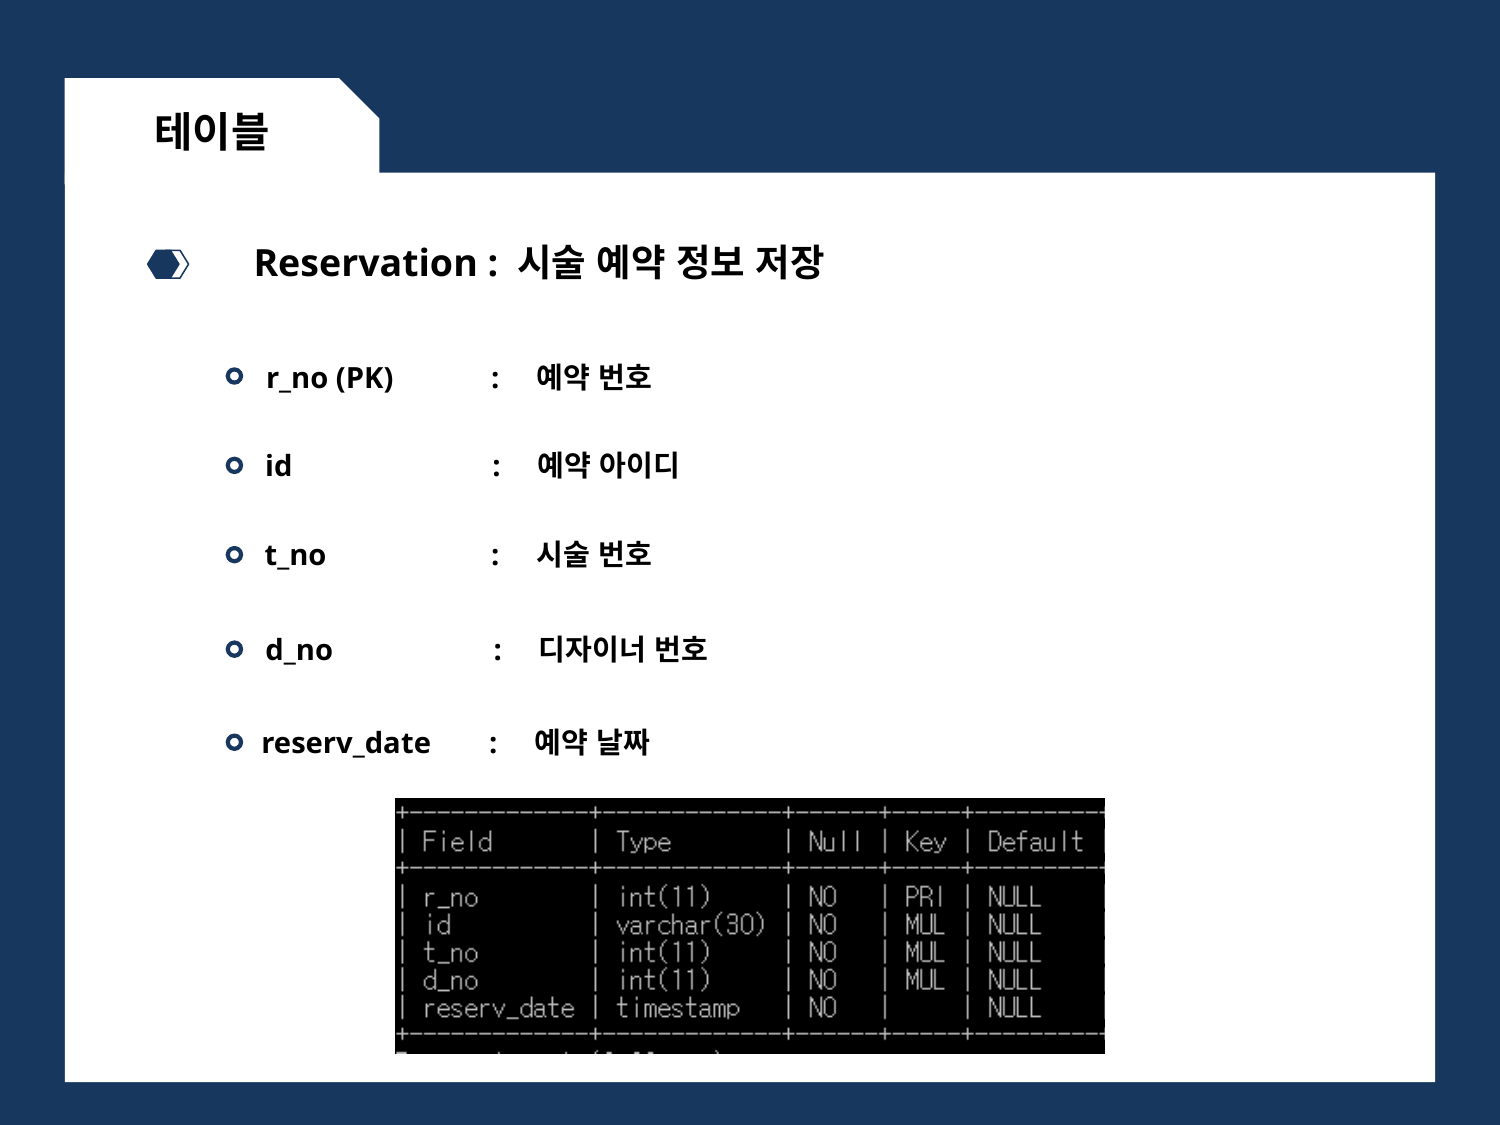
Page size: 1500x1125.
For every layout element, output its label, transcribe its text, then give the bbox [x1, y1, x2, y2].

text_box : 디자이너 번호 [478, 623, 741, 674]
text_box [225, 456, 244, 475]
text_box : 예약 날짜 [474, 716, 666, 767]
text_box t_no [249, 529, 342, 580]
text_box Reservation : 시술 예약 정보 저장 [238, 231, 840, 292]
text_box reserv_date [246, 716, 446, 767]
text_box [63, 171, 1437, 1084]
text_box [225, 733, 244, 751]
text_box id [250, 440, 308, 490]
text_box [225, 367, 244, 385]
picture [394, 798, 1106, 1054]
text_box [225, 546, 244, 564]
text_box d_no [250, 623, 348, 674]
text_box : 시술 번호 [476, 529, 684, 580]
text_box : 예약 번호 [476, 352, 684, 402]
text_box r_no (PK) [251, 352, 409, 402]
text_box [225, 640, 244, 658]
text_box 테이블 [62, 76, 382, 187]
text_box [147, 249, 189, 279]
text_box [0, 0, 1500, 1125]
text_box : 예약 아이디 [477, 440, 713, 490]
